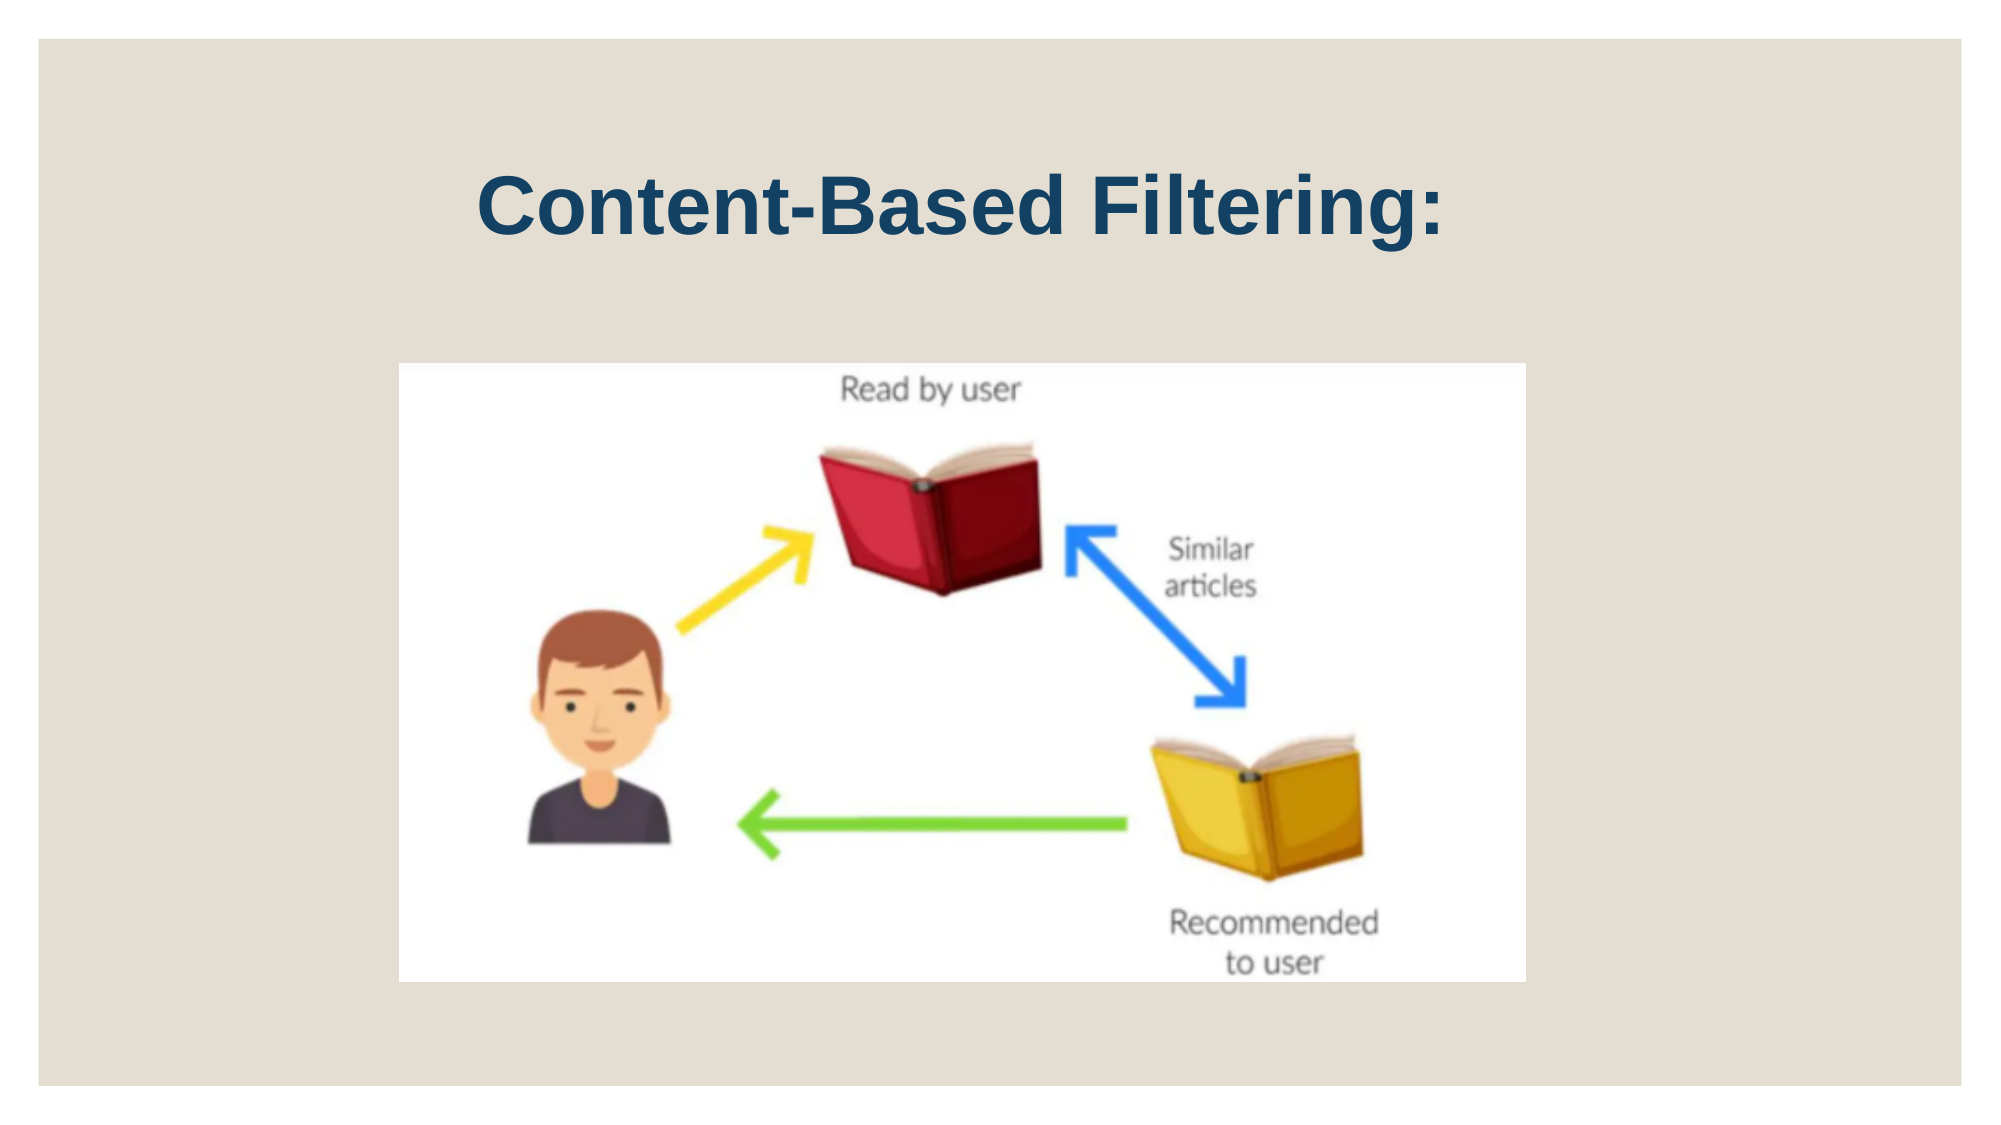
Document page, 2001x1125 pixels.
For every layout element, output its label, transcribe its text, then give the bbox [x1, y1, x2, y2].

text_box Content-Based Filtering: [461, 143, 1465, 259]
picture [399, 363, 1526, 982]
